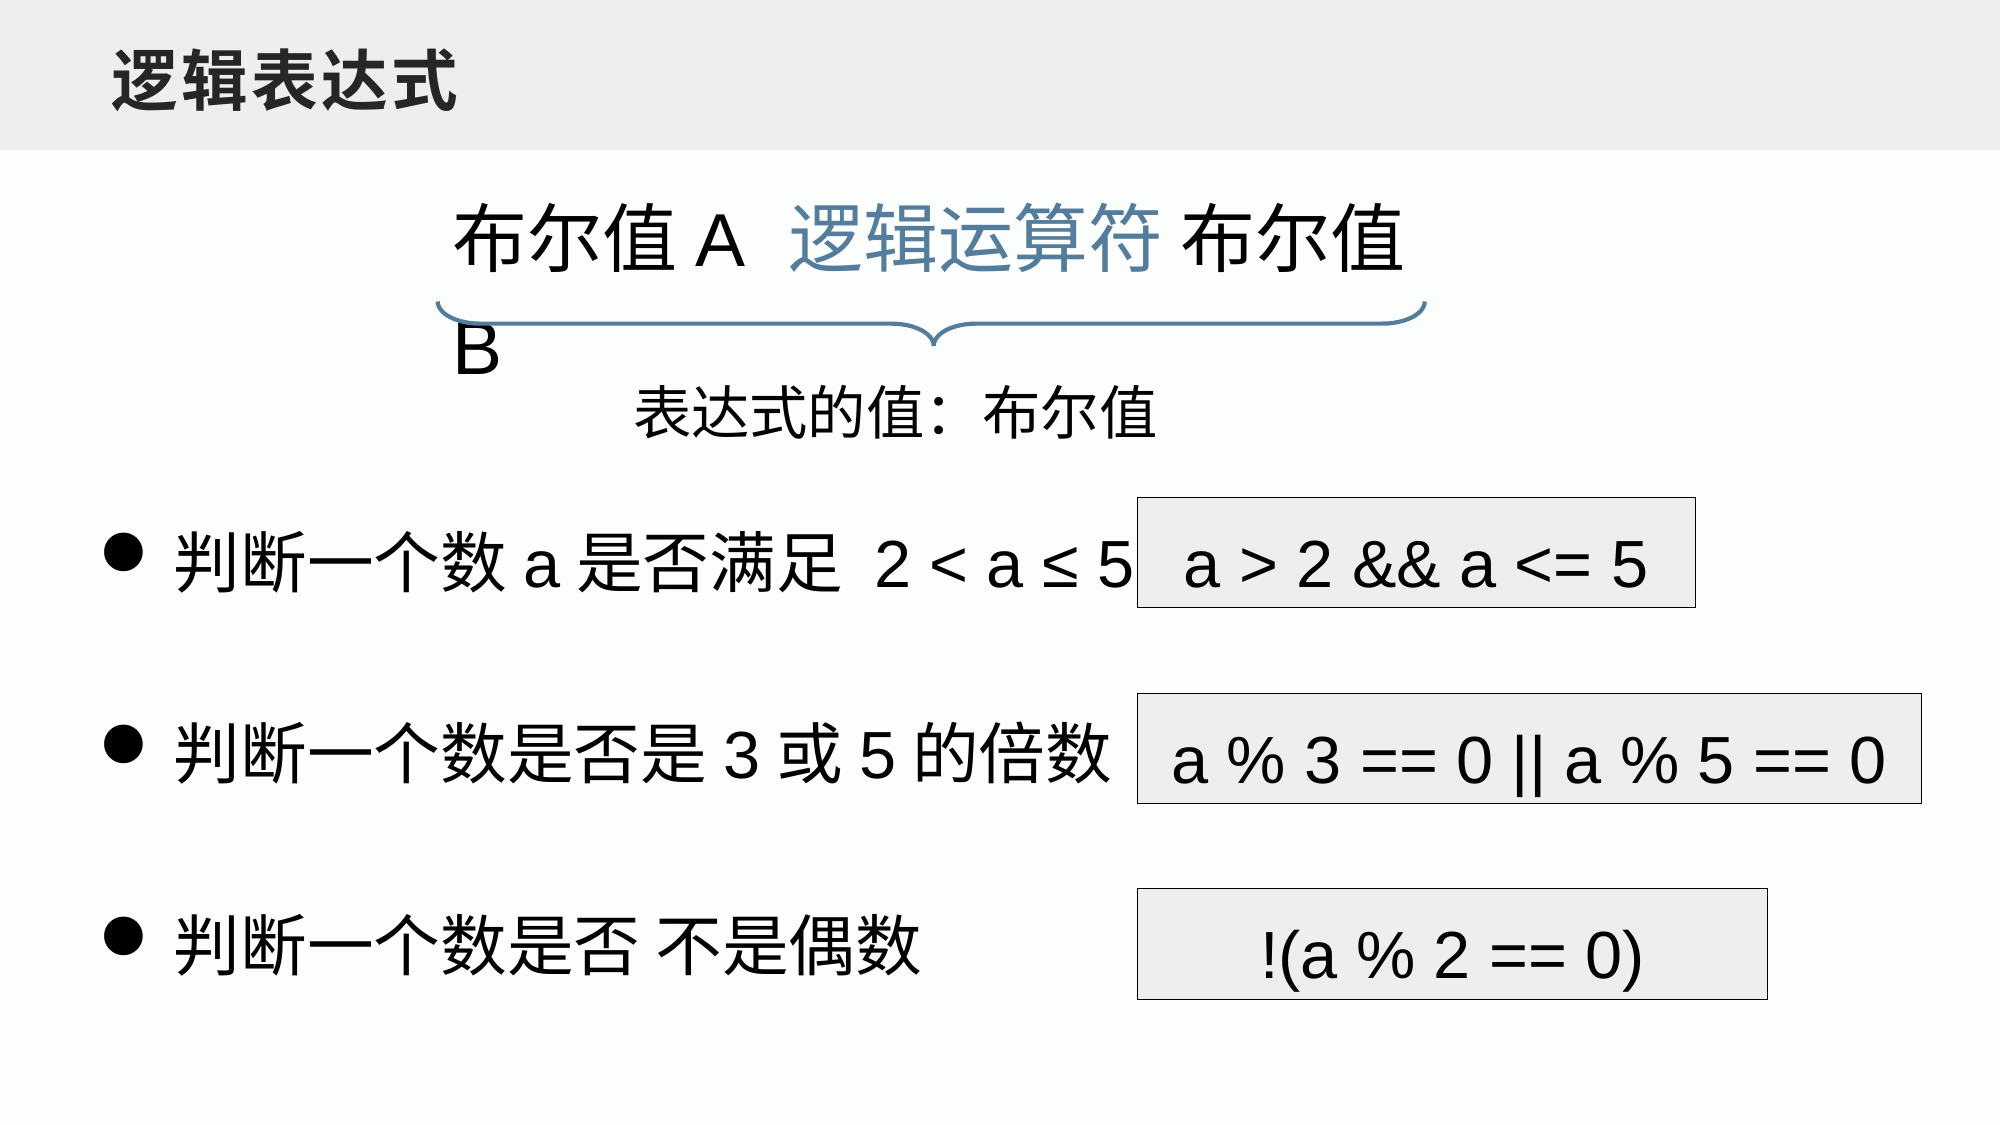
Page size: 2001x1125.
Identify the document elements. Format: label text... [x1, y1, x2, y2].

text_box [437, 301, 1426, 346]
text_box !(a % 2 == 0) [1137, 888, 1768, 1000]
text_box 布尔值A 逻辑运算符 布尔值B [437, 175, 1455, 400]
text_box a % 3 == 0 || a % 5 == 0 [1137, 693, 1922, 804]
text_box 逻辑表达式 [99, 25, 1901, 125]
text_box a > 2 && a <= 5 [1137, 497, 1696, 608]
text_box 表达式的值：布尔值 [618, 368, 1245, 454]
text_box [0, 0, 2000, 151]
text_box 判断一个数a是否满足 2 < a ≤ 5 判断一个数是否是3或5的倍数 判断一个数是否 不是偶数 [83, 497, 1334, 1088]
